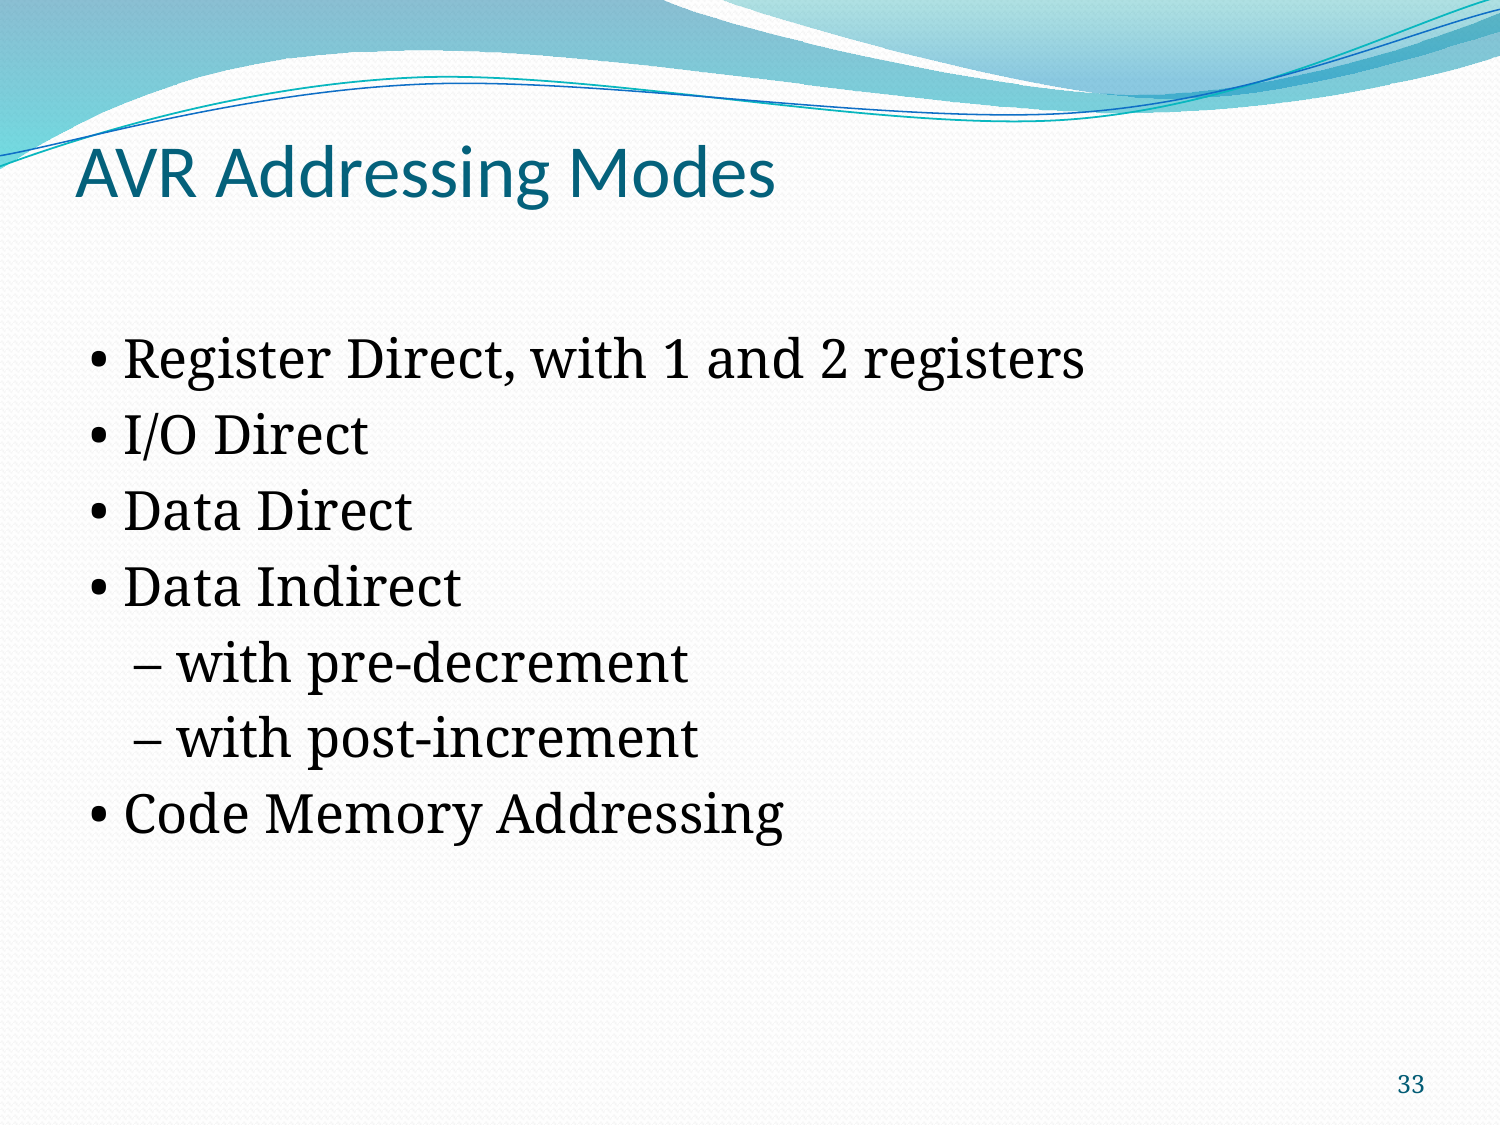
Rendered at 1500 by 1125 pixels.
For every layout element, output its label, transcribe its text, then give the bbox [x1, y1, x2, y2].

slide_number 33 [1299, 1042, 1425, 1103]
title AVR Addressing Modes [75, 115, 1425, 303]
list • Register Direct, with 1 and 2 registers • I/O Direct • Data Direct • Data Indirect – with pre-decrement – with post-increment • Code Memory Addressing [75, 317, 1425, 1038]
